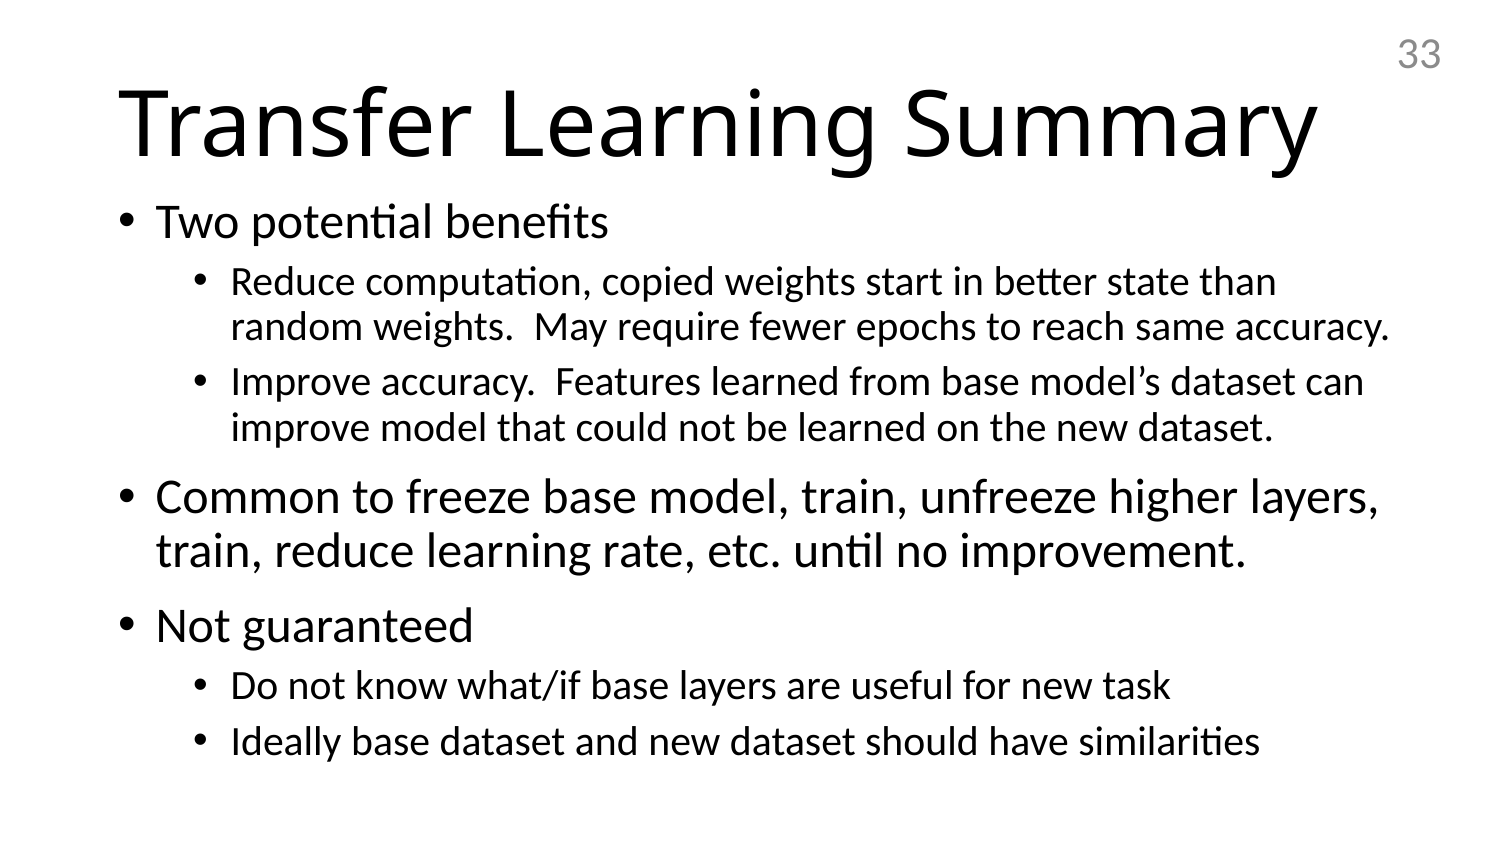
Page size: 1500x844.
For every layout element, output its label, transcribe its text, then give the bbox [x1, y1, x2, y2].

slide_number 33 [1119, 28, 1457, 74]
title Transfer Learning Summary [103, 44, 1397, 187]
list Two potential benefits Reduce computation, copied weights start in better state than random weights. May require fewer epochs to reach same accuracy. Improve accuracy. Features learned from base model’s dataset can improve model that could not be learned on the new dataset. Common to freeze base model, train, unfreeze higher layers, train, reduce learning rate, etc. until no improvement. Not guaranteed Do not know what/if base layers are useful for new task Ideally base dataset and new dataset should have similarities [103, 187, 1434, 780]
